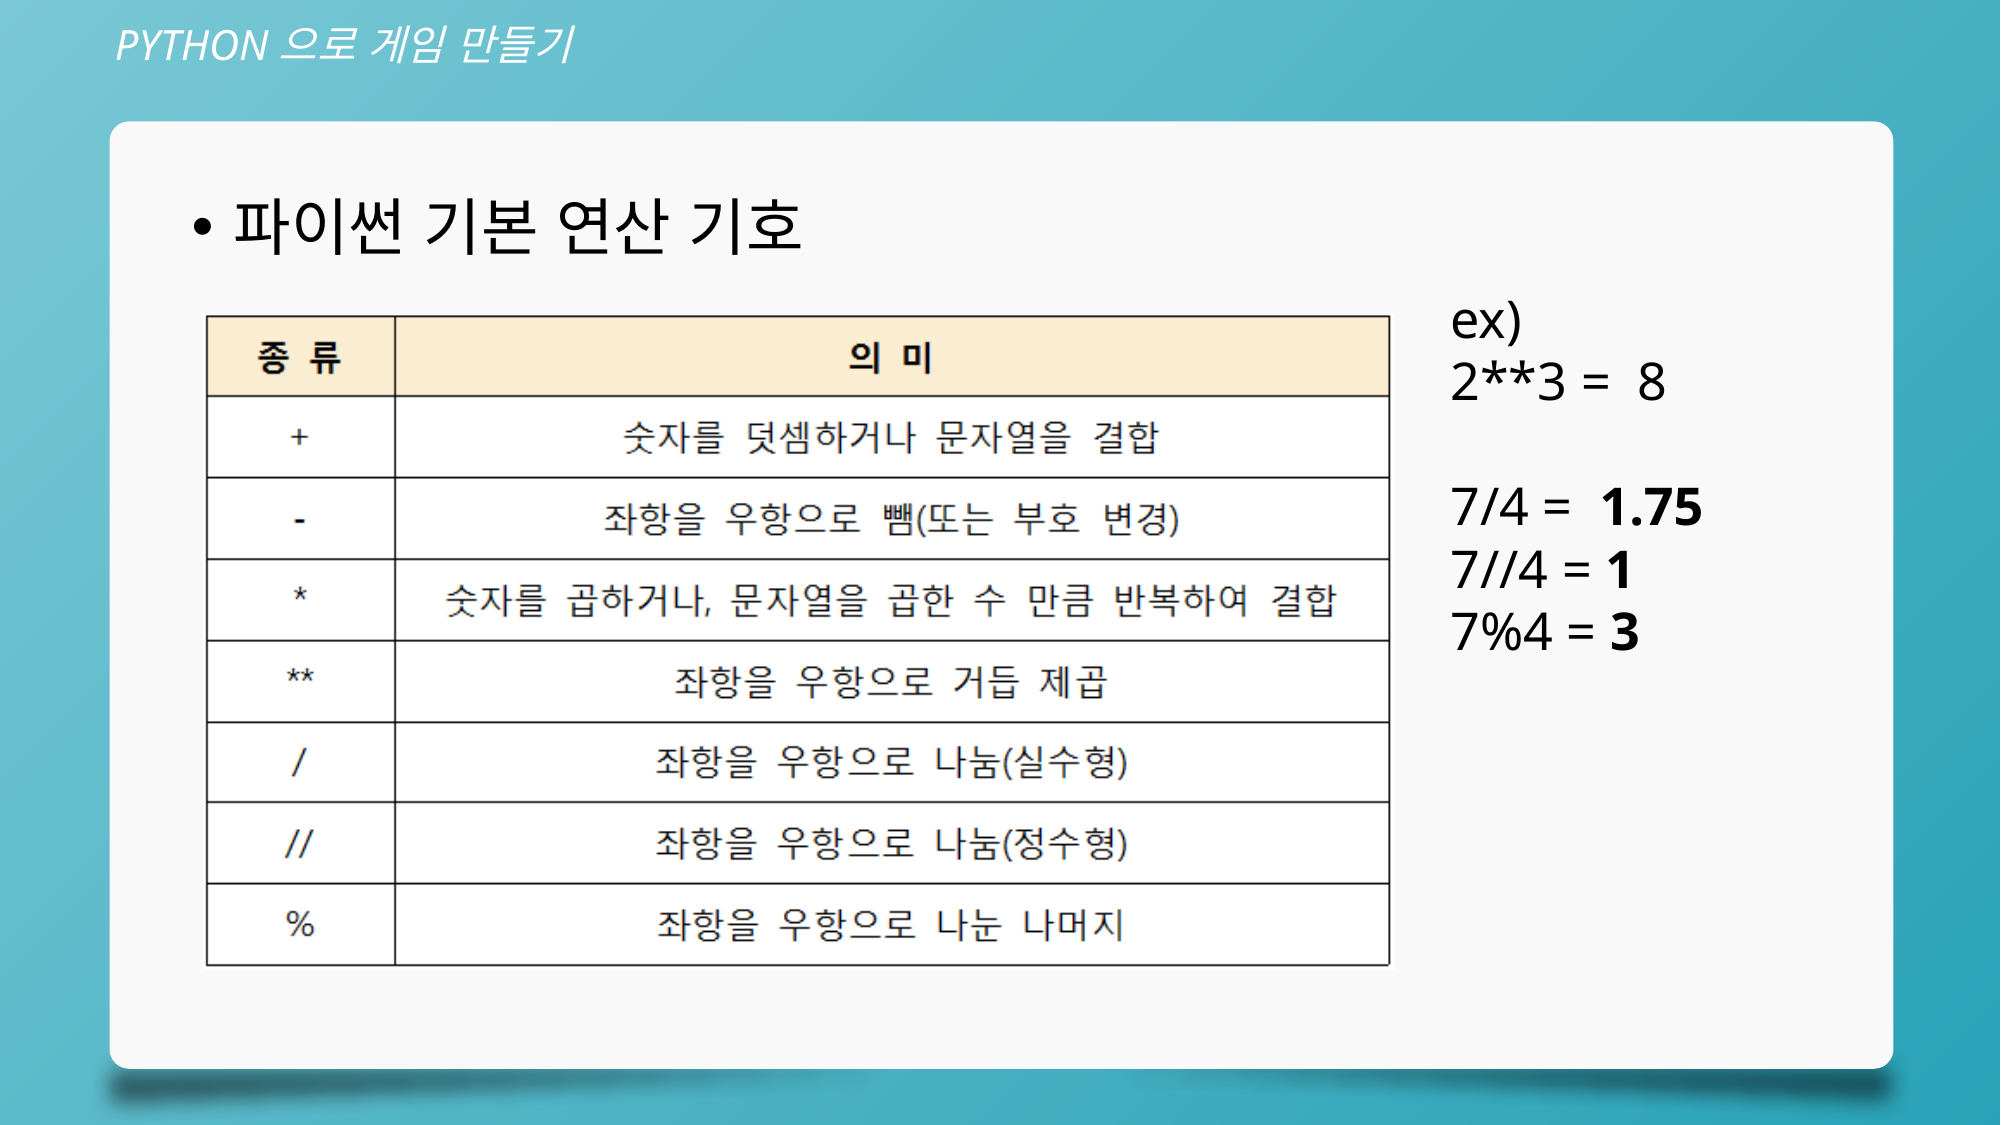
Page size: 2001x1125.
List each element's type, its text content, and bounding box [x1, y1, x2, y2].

text_box PYTHON으로 게임 만들기 [100, 11, 1229, 77]
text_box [90, 121, 1910, 1125]
picture [203, 314, 1394, 970]
